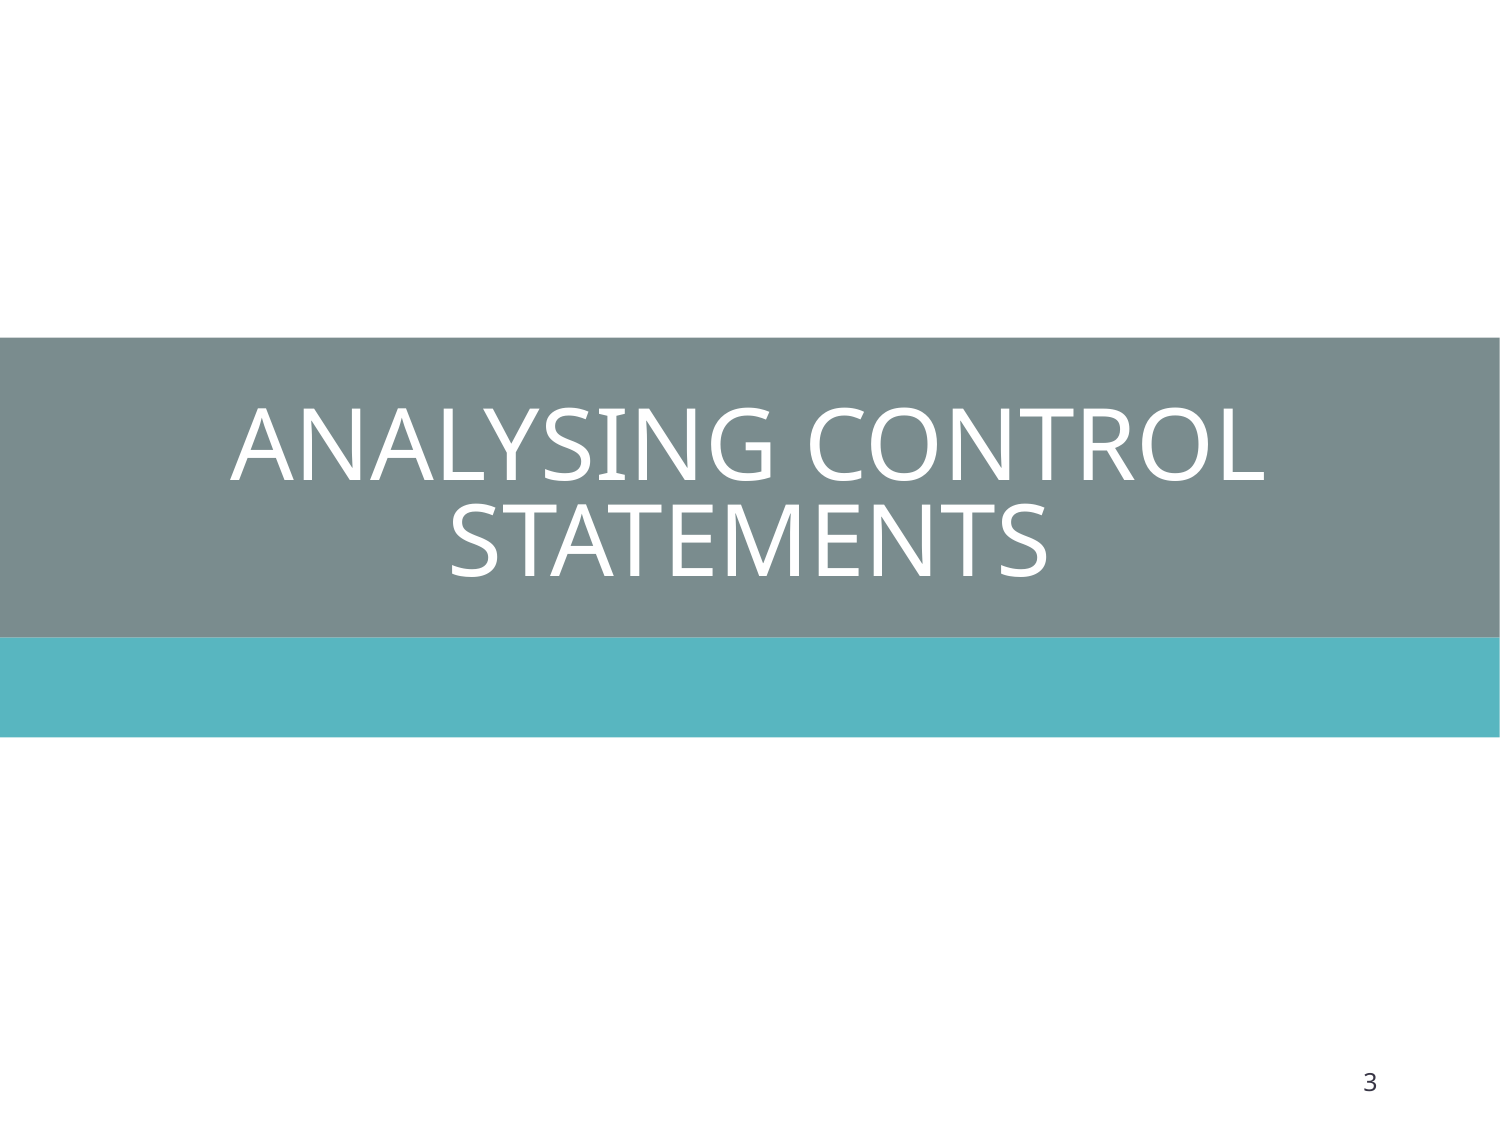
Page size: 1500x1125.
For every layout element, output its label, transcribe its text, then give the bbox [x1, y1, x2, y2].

slide_number 3 [1355, 1053, 1473, 1114]
title Analysing control statements [102, 362, 1397, 638]
